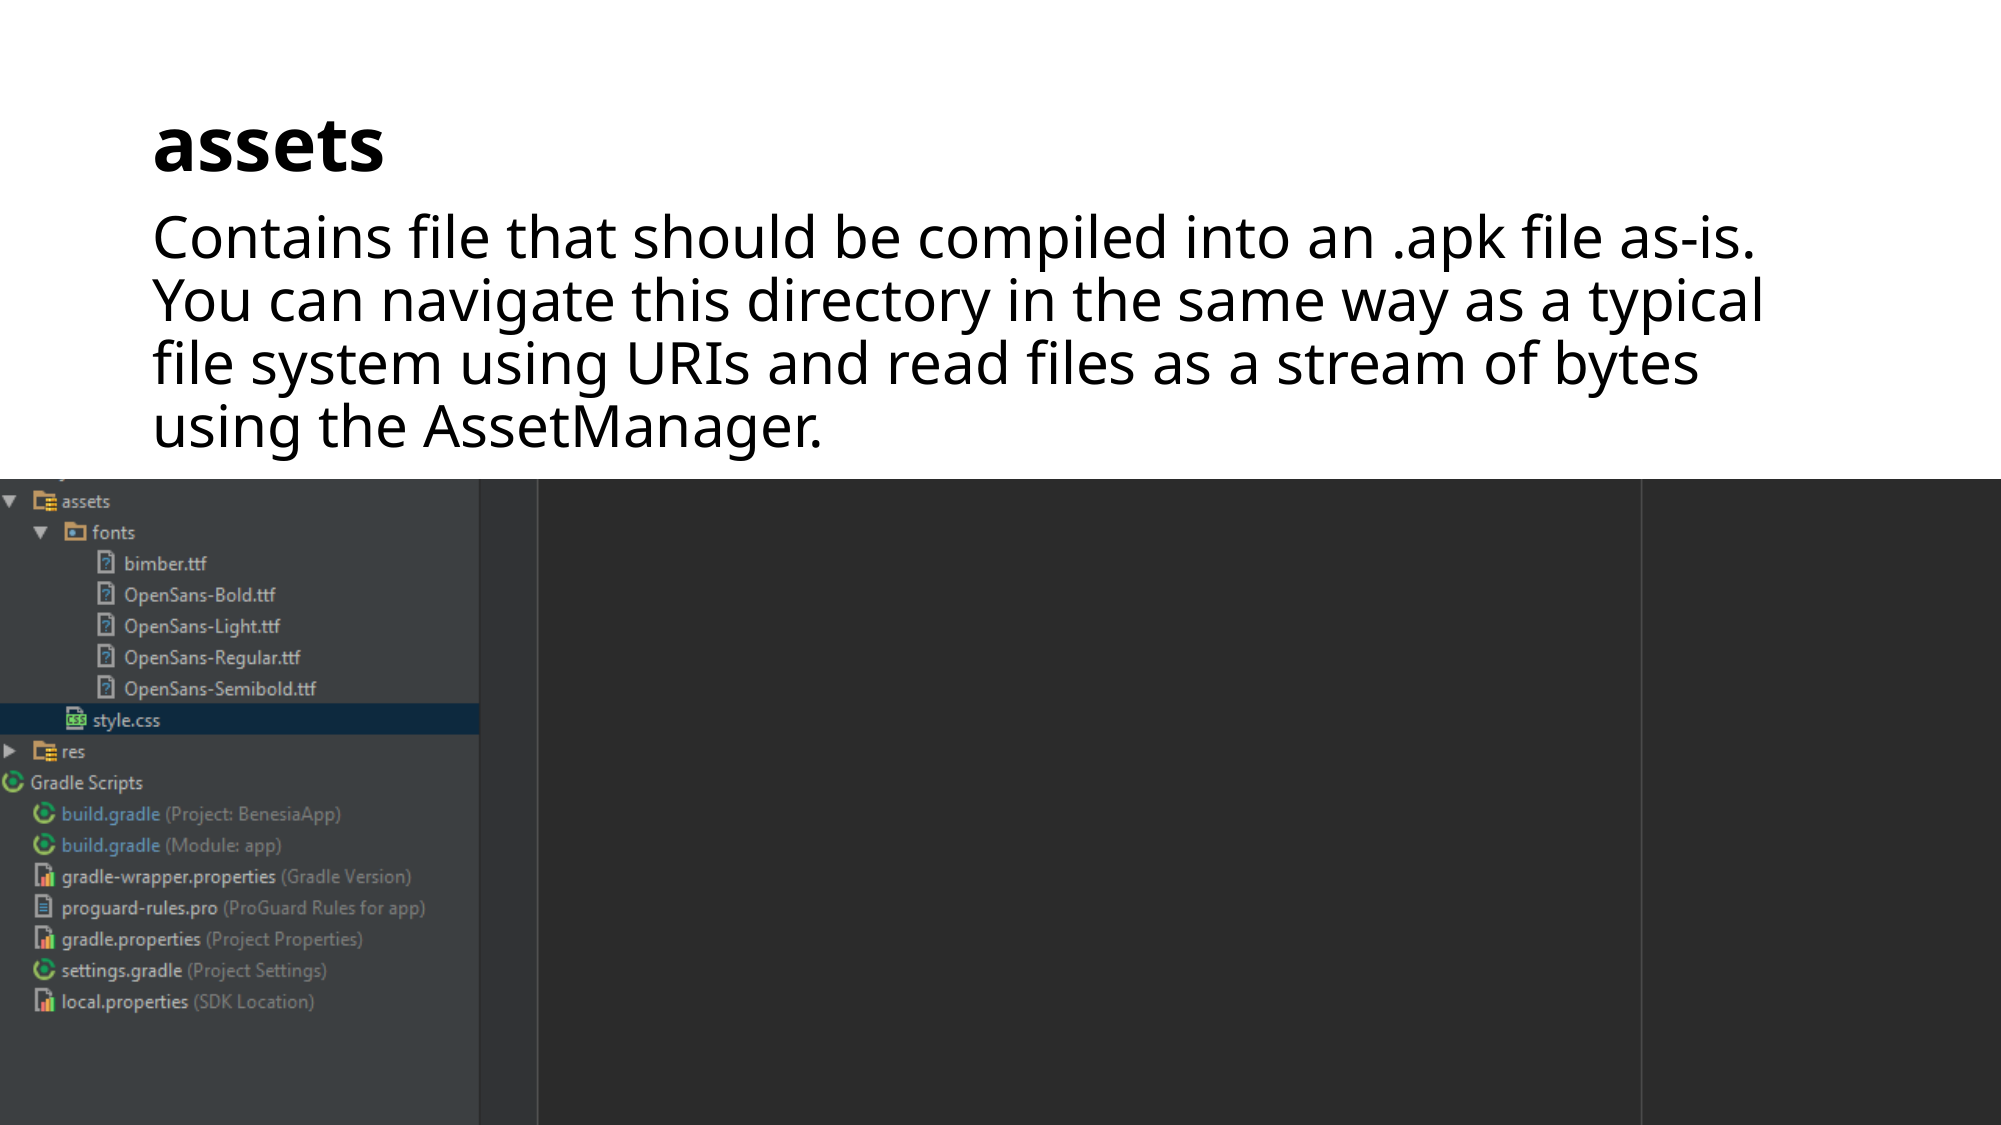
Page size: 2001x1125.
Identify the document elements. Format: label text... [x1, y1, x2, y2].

picture [0, 479, 2001, 1125]
list assets Contains file that should be compiled into an .apk file as-is. You can navigate this directory in the same way as a typical file system using URIs and read files as a stream of bytes using the AssetManager. [137, 99, 1863, 479]
